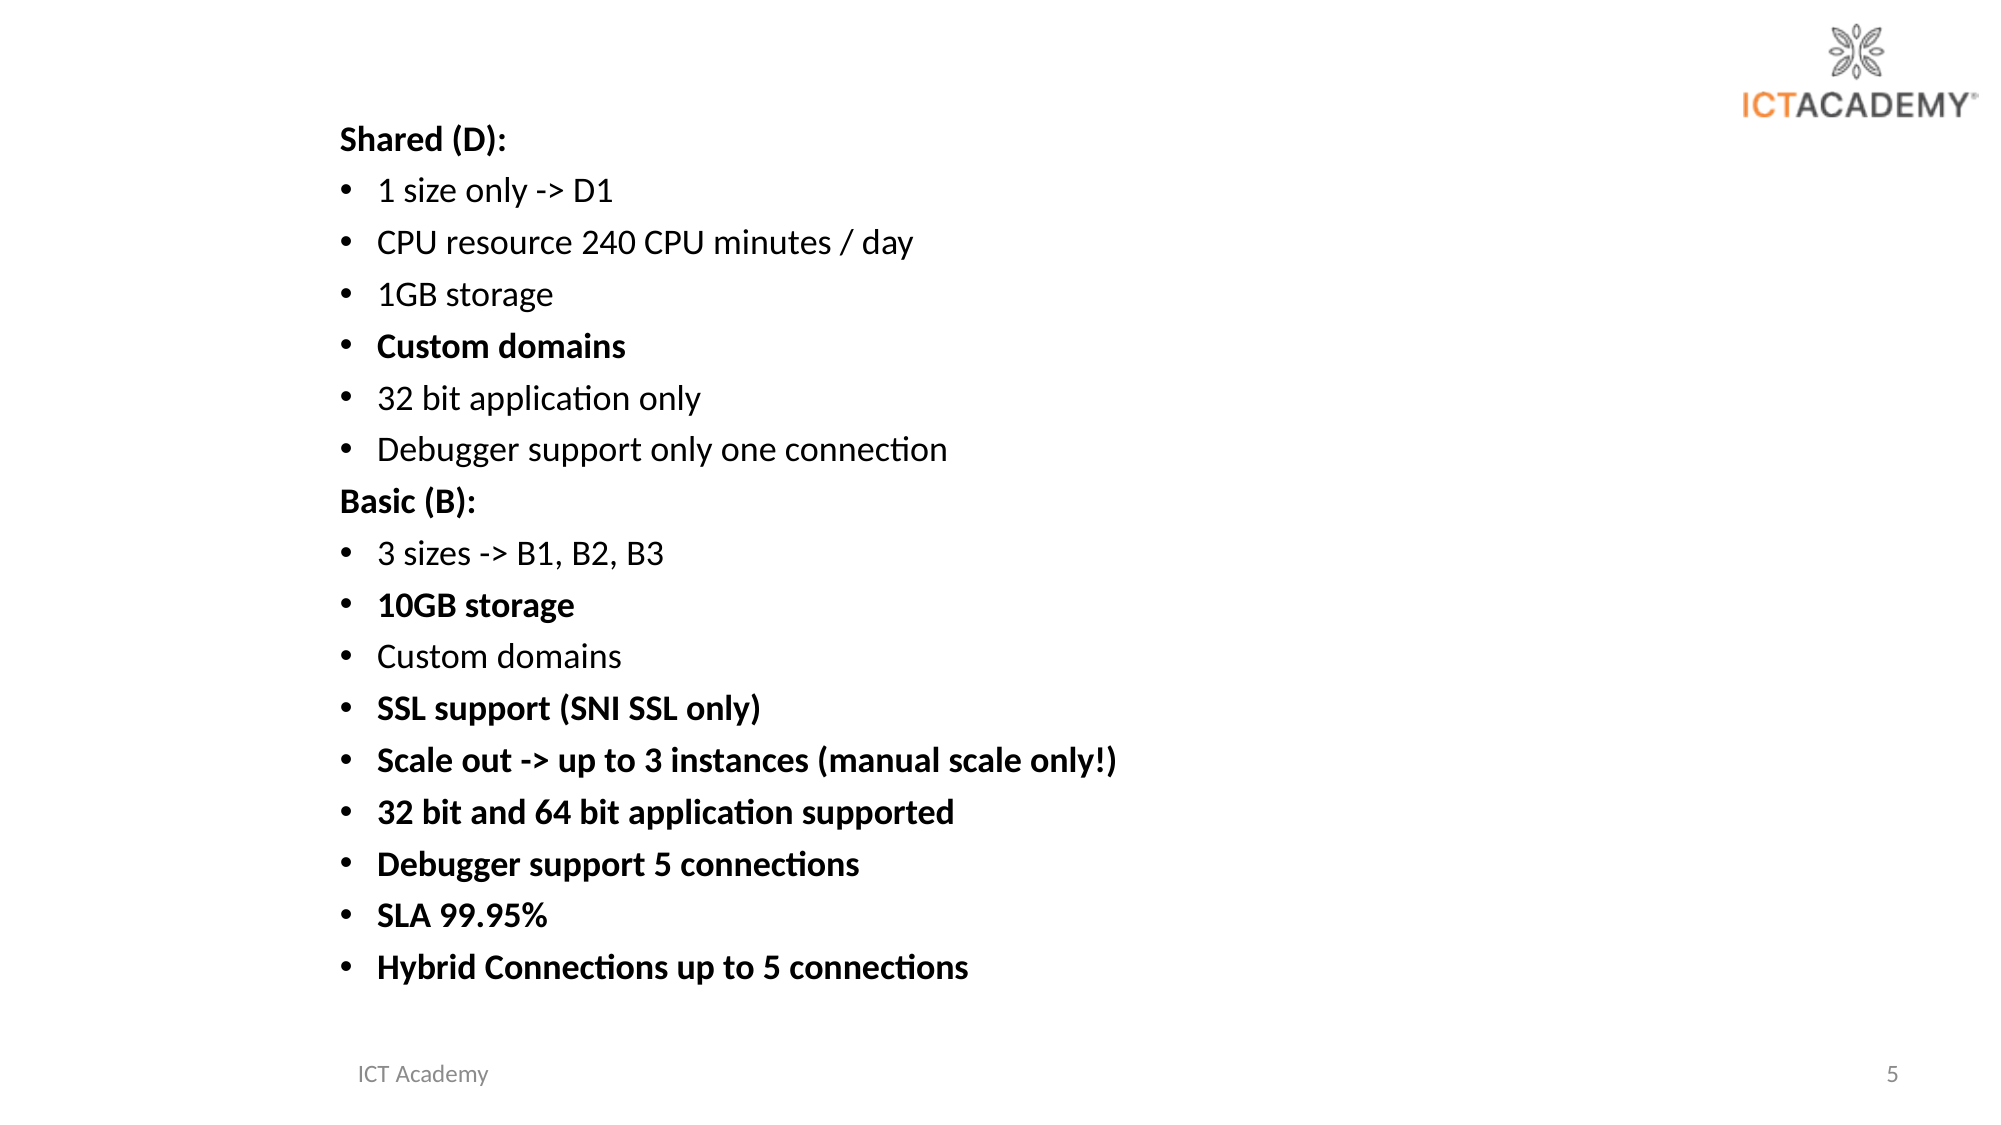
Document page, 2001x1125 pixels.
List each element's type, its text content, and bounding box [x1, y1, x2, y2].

picture [1743, 22, 1979, 120]
list Shared (D): 1 size only -> D1 CPU resource 240 CPU minutes / day 1GB storage Custom domains 32 bit application only Debugger support only one connection Basic (B): 3 sizes -> B1, B2, B3 10GB storage Custom domains SSL support (SNI SSL only) Scale out -> up to 3 instances (manual scale only!) 32 bit and 64 bit application supported Debugger support 5 connections SLA 99.95% Hybrid Connections up to 5 connections [324, 112, 1675, 1005]
slide_number 5 [1464, 1042, 1915, 1103]
footer ICT Academy [85, 1042, 761, 1103]
